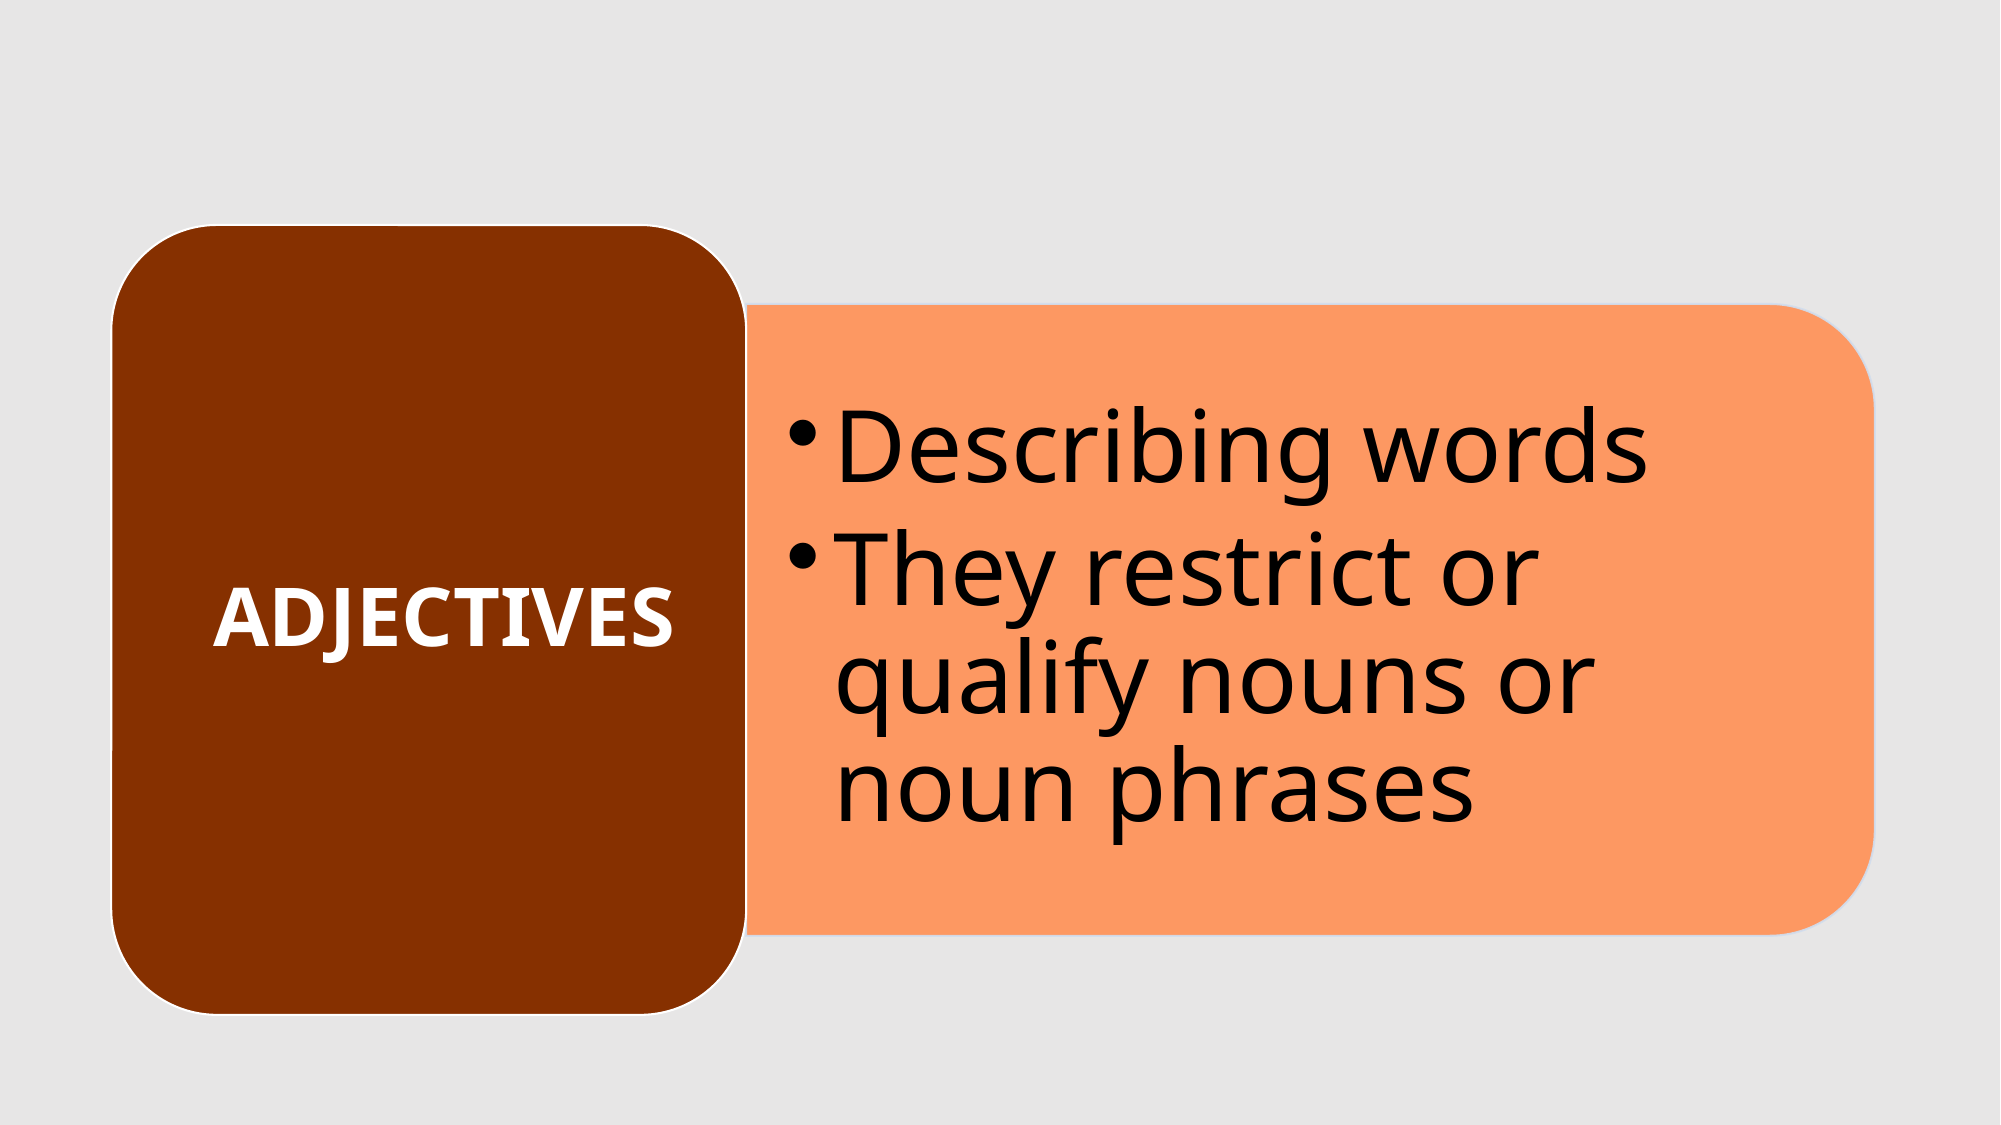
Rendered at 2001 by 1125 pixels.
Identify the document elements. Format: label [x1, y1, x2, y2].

list [111, 224, 1875, 1015]
